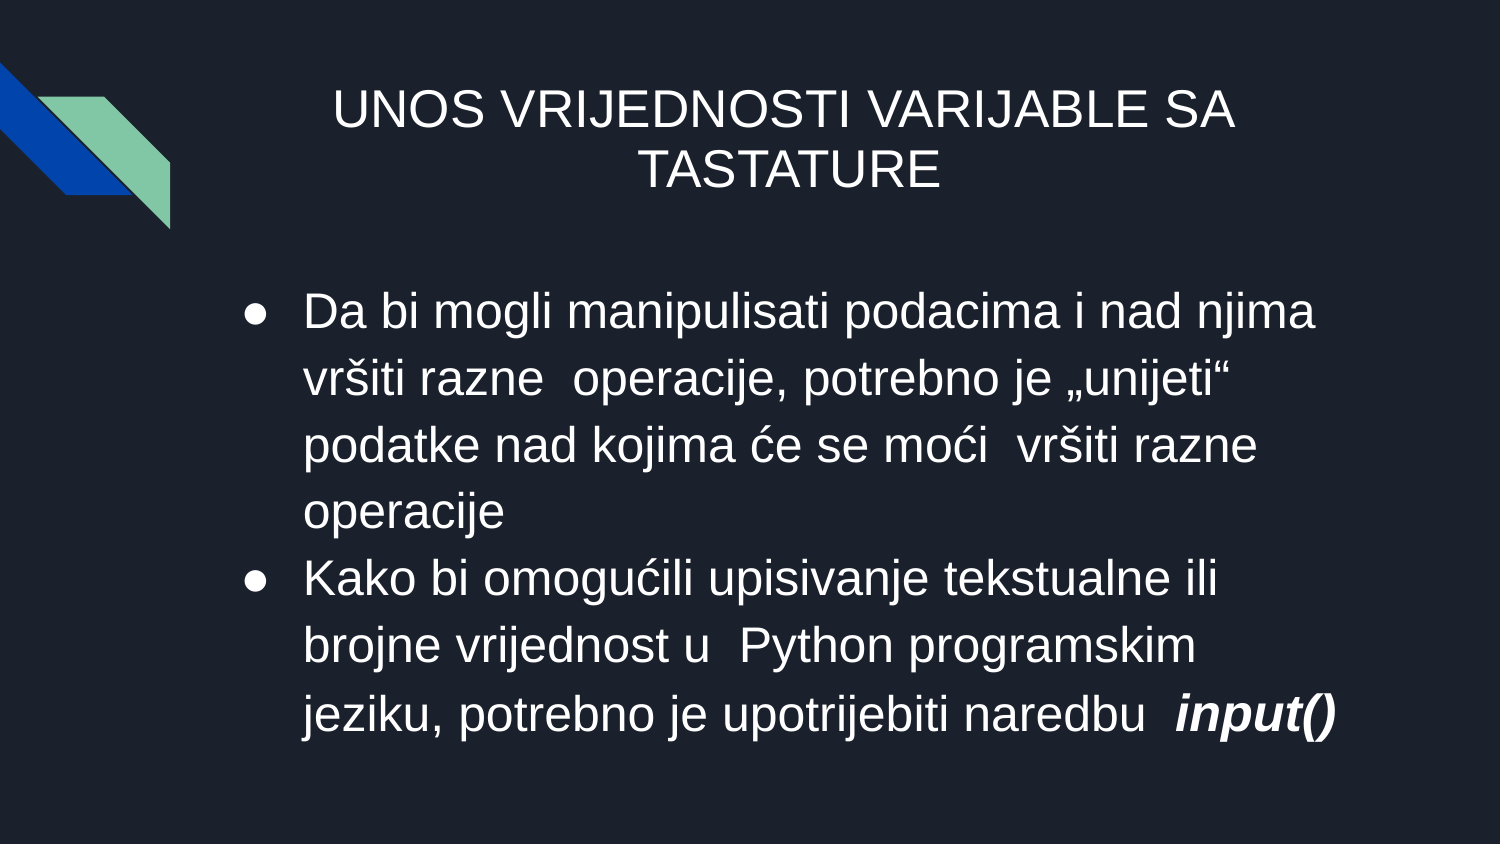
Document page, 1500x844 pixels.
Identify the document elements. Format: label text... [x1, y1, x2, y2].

list Da bi mogli manipulisati podacima i nad njima vršiti razne operacije, potrebno je „unijeti“ podatke nad kojima će se moći vršiti razne operacije Kako bi omogućili upisivanje tekstualne ili brojne vrijednost u Python programskim jeziku, potrebno je upotrijebiti naredbu input() [212, 257, 1368, 772]
title UNOS VRIJEDNOSTI VARIJABLE SA TASTATURE [212, 64, 1368, 215]
